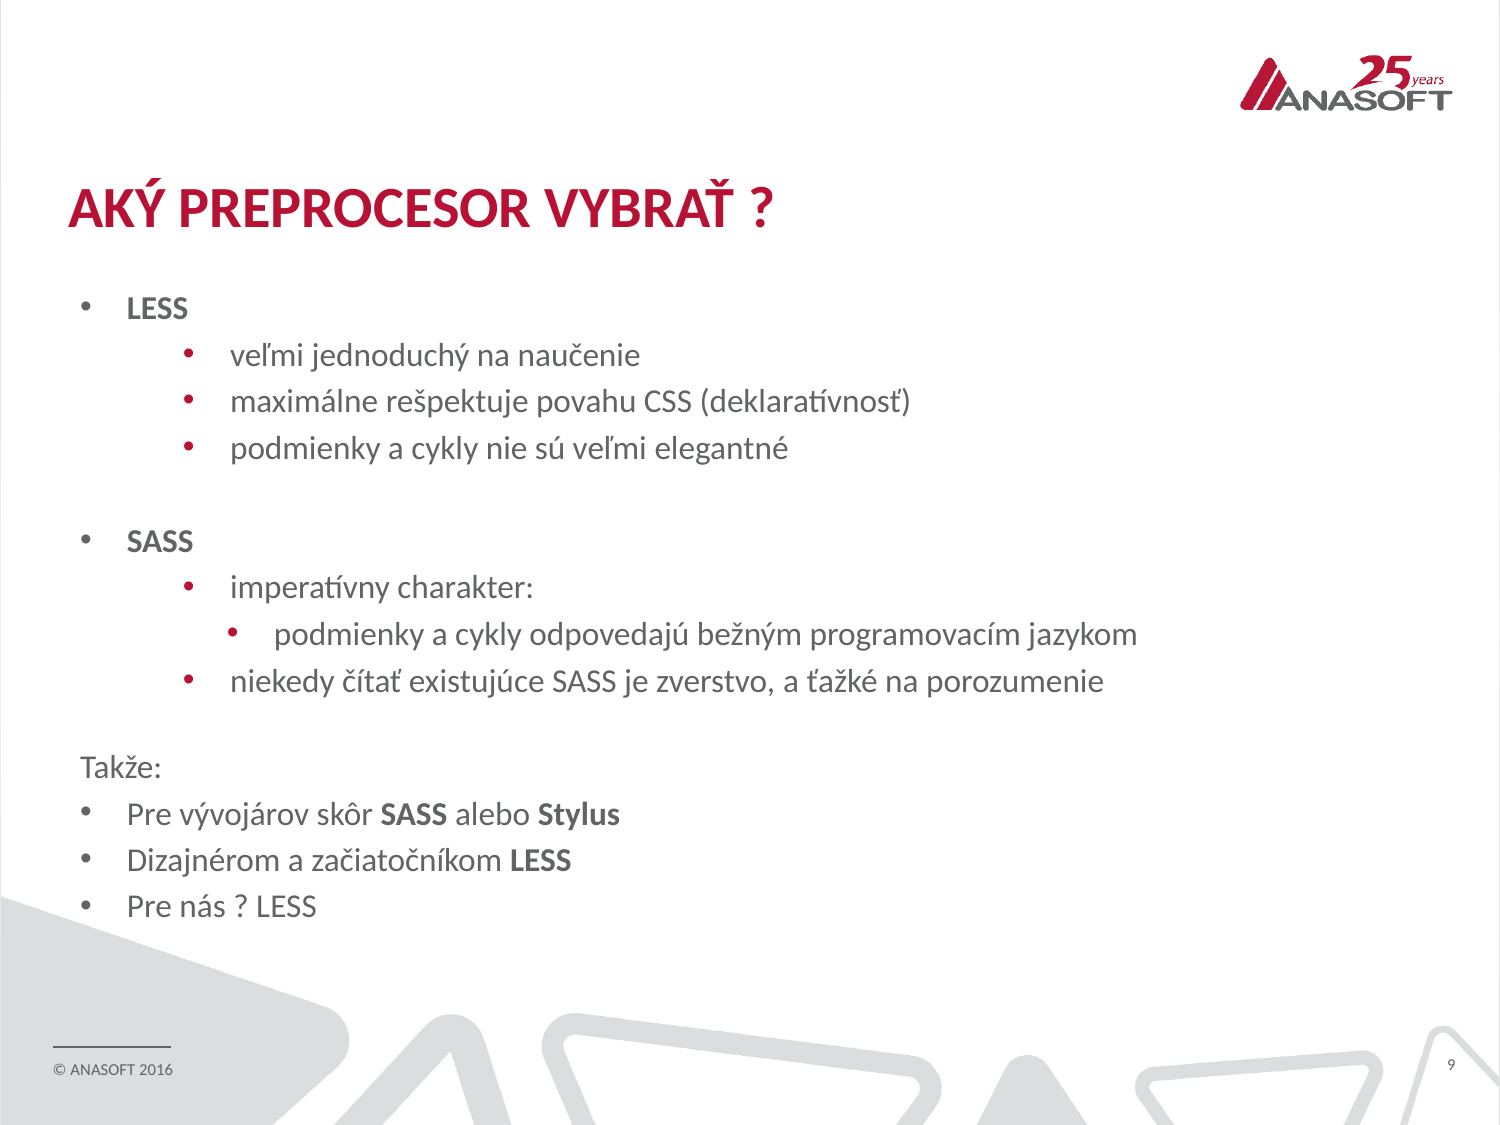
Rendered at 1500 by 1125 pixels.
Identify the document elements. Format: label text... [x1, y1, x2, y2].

slide_number 9 [1393, 1045, 1471, 1083]
picture [1, 0, 1499, 1125]
list LESS veľmi jednoduchý na naučenie maximálne rešpektuje povahu CSS (deklaratívnosť) podmienky a cykly nie sú veľmi elegantné SASS imperatívny charakter: podmienky a cykly odpovedajú bežným programovacím jazykom niekedy čítať existujúce SASS je zverstvo, a ťažké na porozumenie Takže: Pre vývojárov skôr SASS alebo Stylus Dizajnérom a začiatočníkom LESS Pre nás ? LESS [64, 278, 1459, 965]
title AkÝ preprocesor vybraŤ ? [53, 59, 1447, 247]
